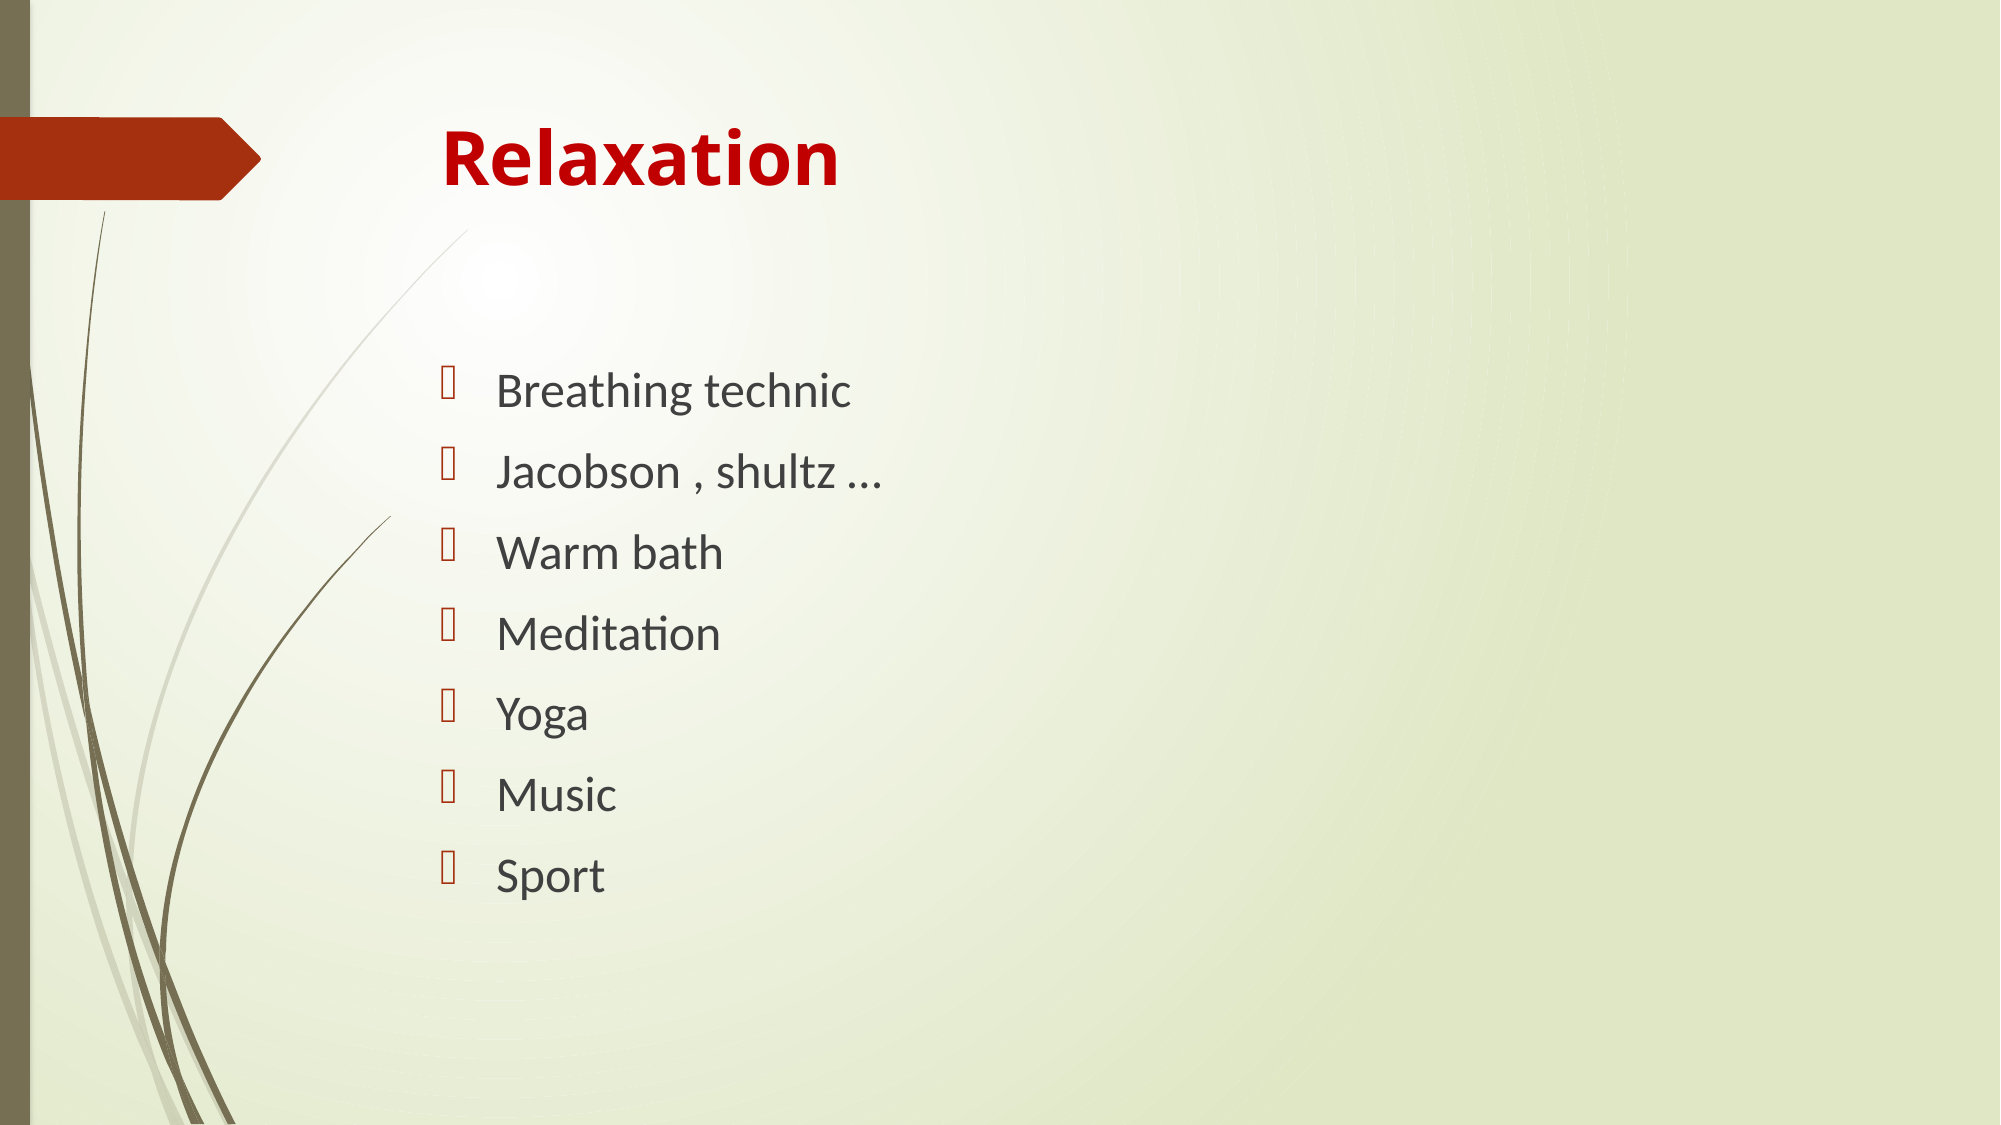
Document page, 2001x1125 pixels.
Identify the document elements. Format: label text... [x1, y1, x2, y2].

list Breathing technic Jacobson , shultz … Warm bath Meditation Yoga Music Sport [424, 350, 1888, 970]
title Relaxation [425, 102, 1888, 313]
